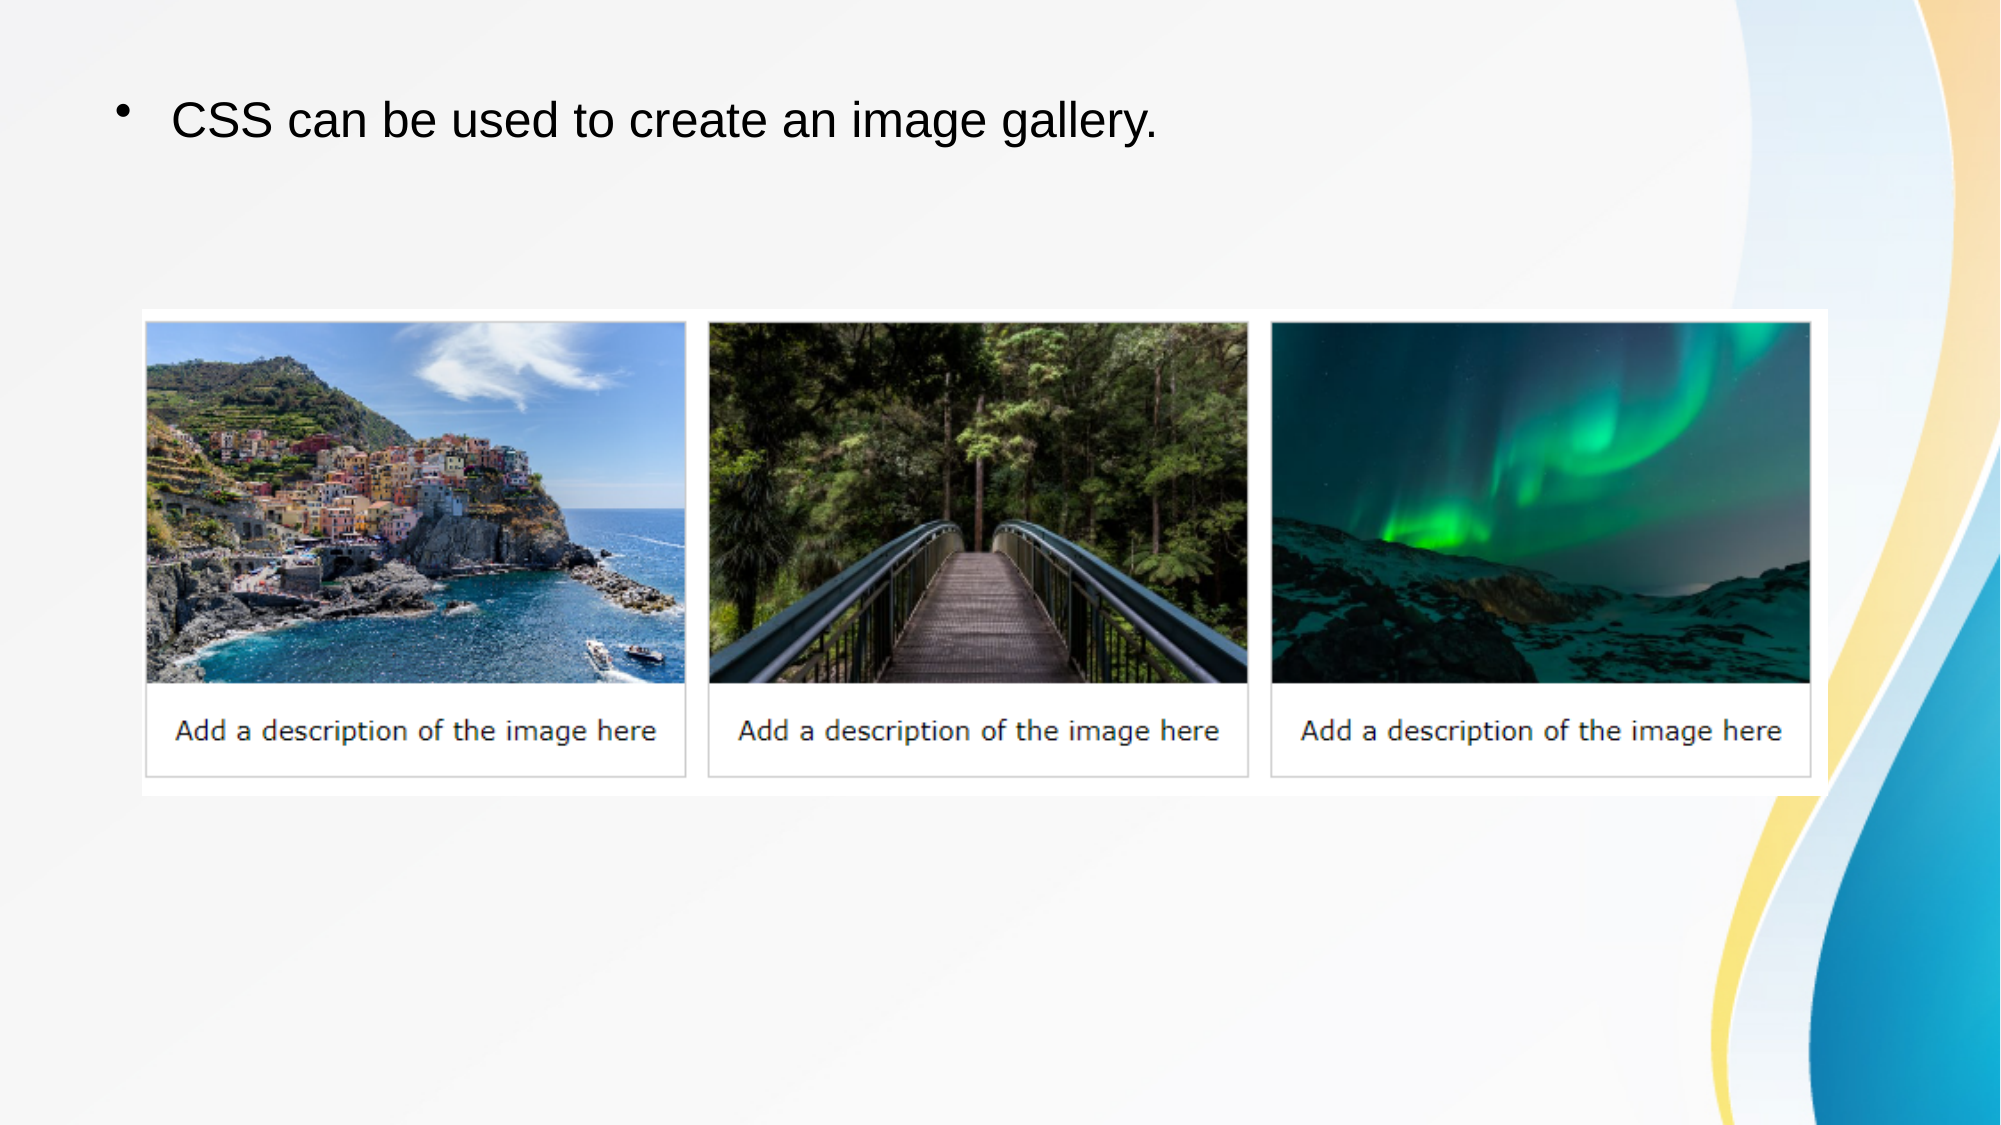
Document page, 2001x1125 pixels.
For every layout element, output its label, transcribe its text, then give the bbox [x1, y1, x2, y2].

list CSS can be used to create an image gallery. [99, 79, 1945, 1006]
picture [0, 0, 2001, 1125]
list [142, 309, 1828, 796]
